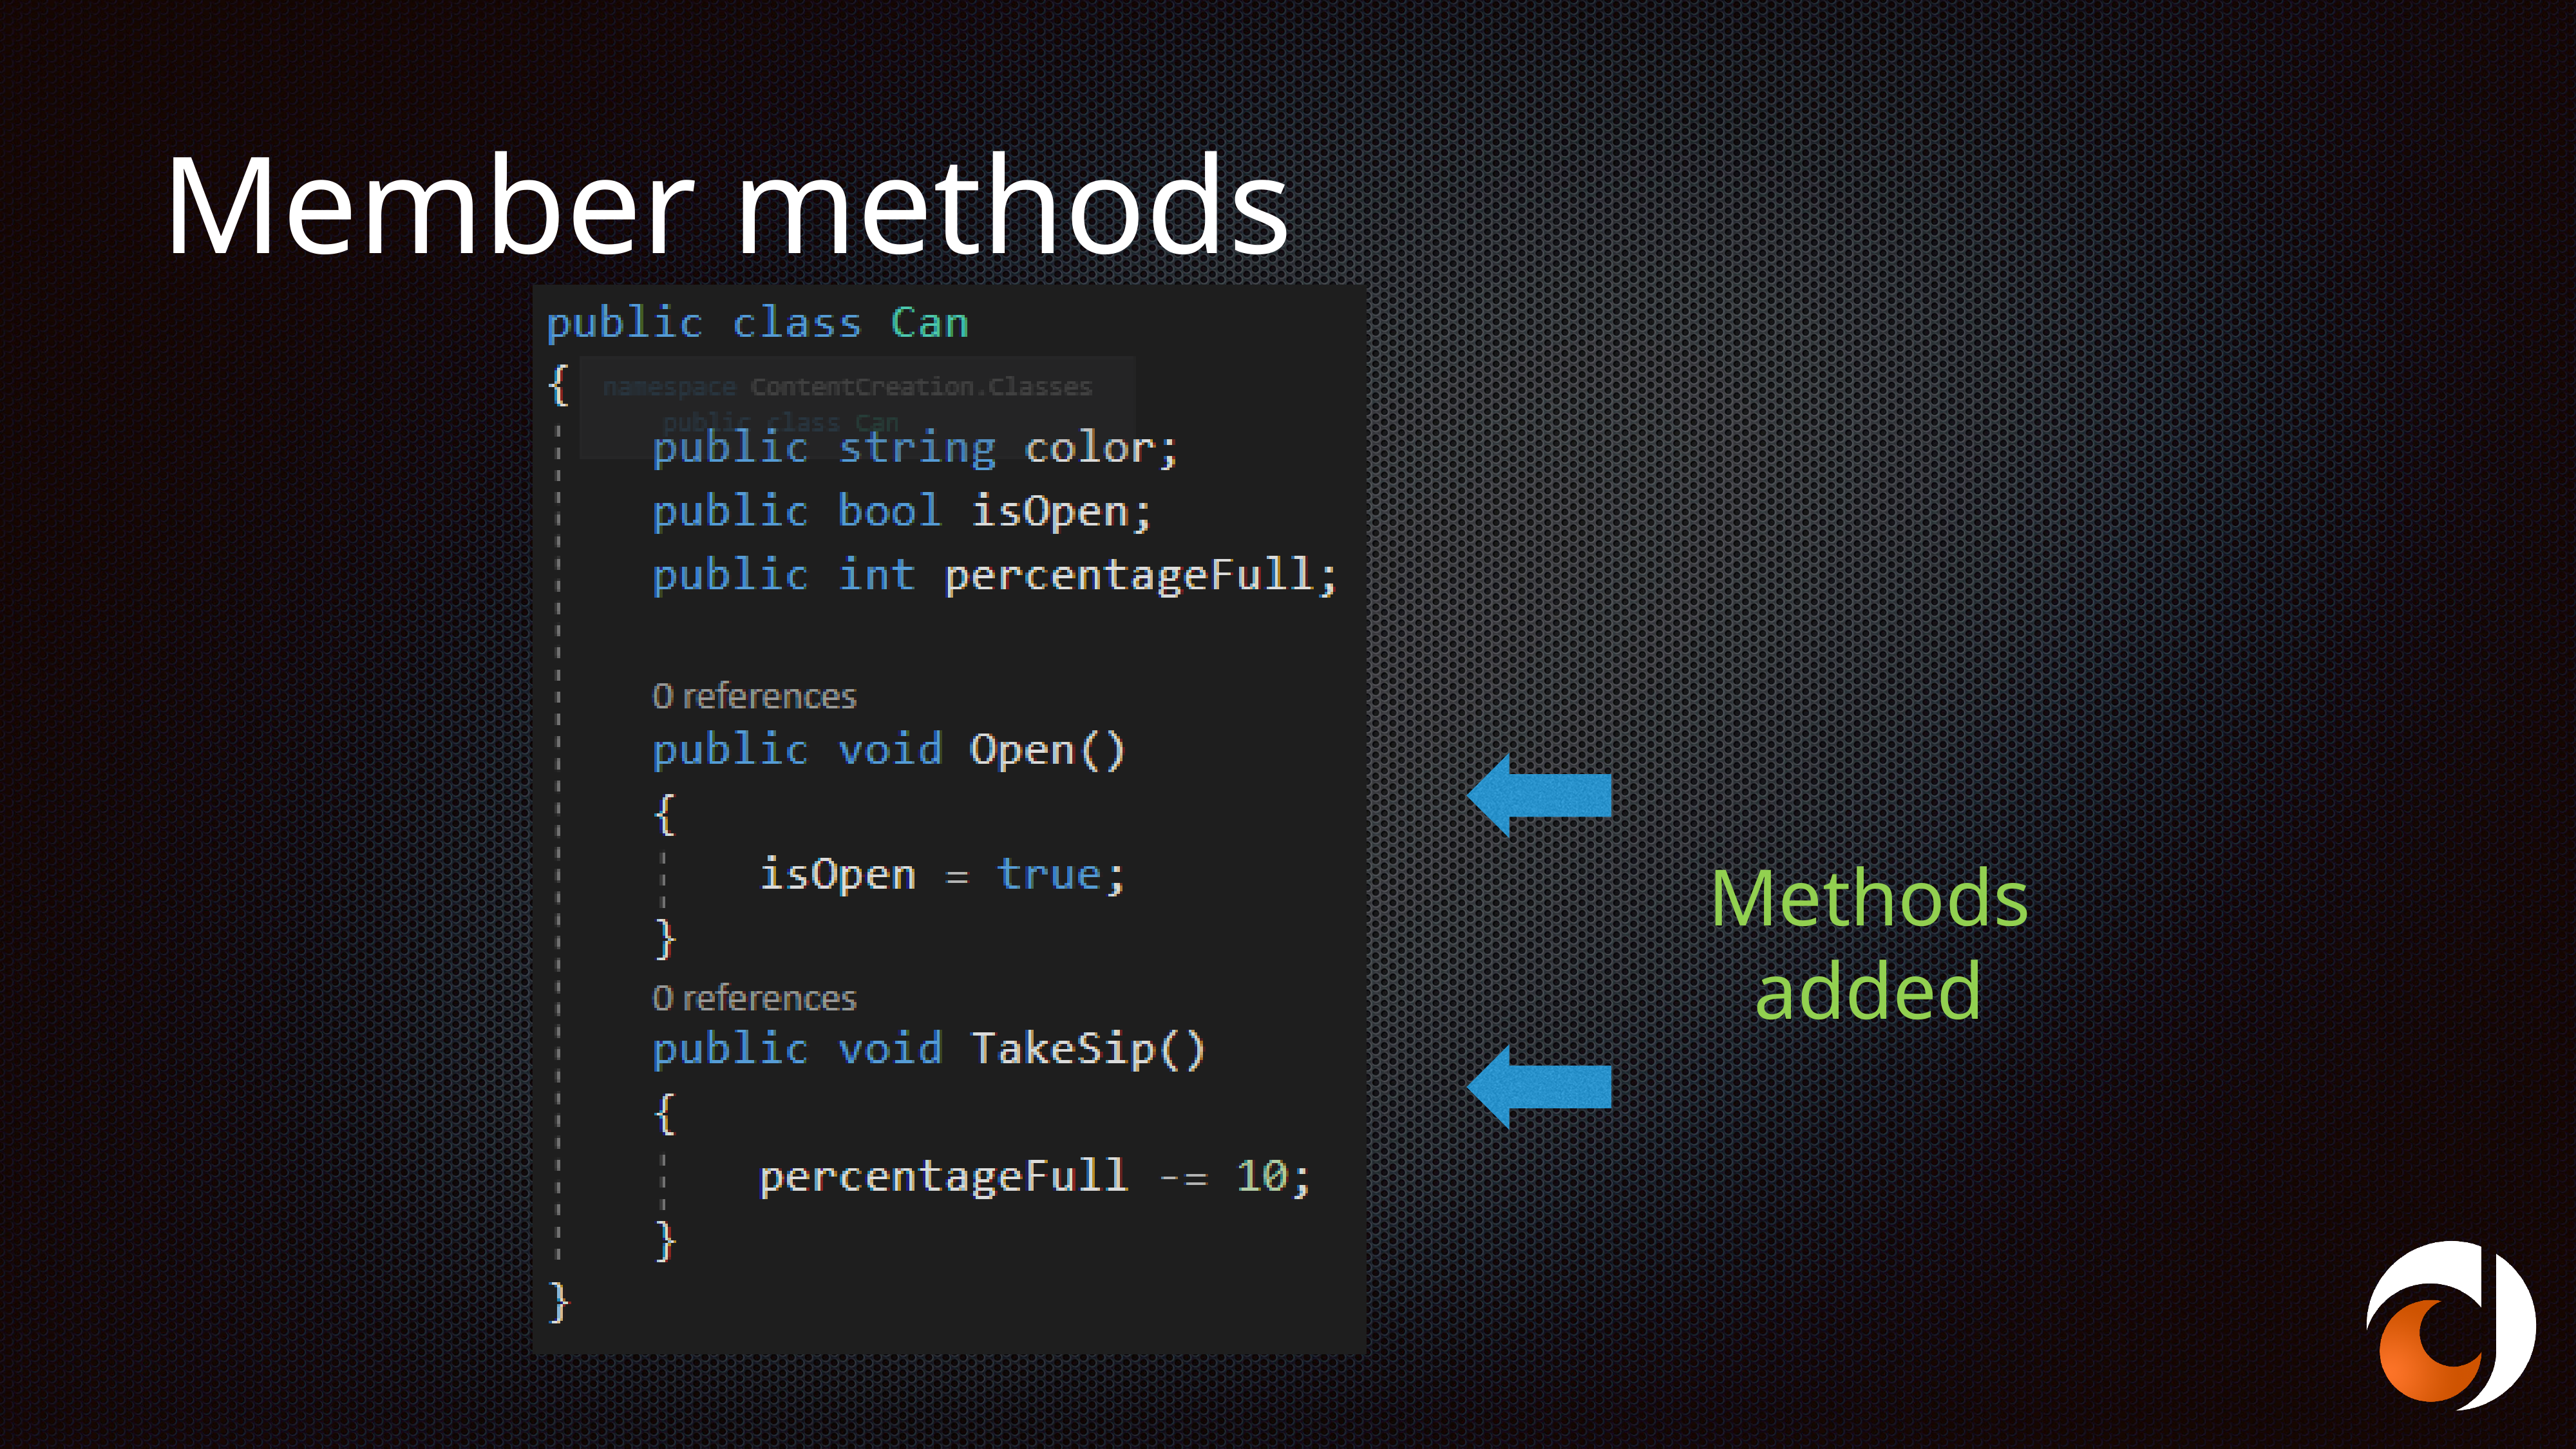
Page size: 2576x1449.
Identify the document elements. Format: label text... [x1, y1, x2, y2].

text_box Methods added [1587, 842, 2152, 1040]
text_box [1466, 1044, 1612, 1130]
text_box [1466, 752, 1612, 838]
picture [0, 0, 2576, 1449]
title Member methods [155, 37, 2421, 363]
